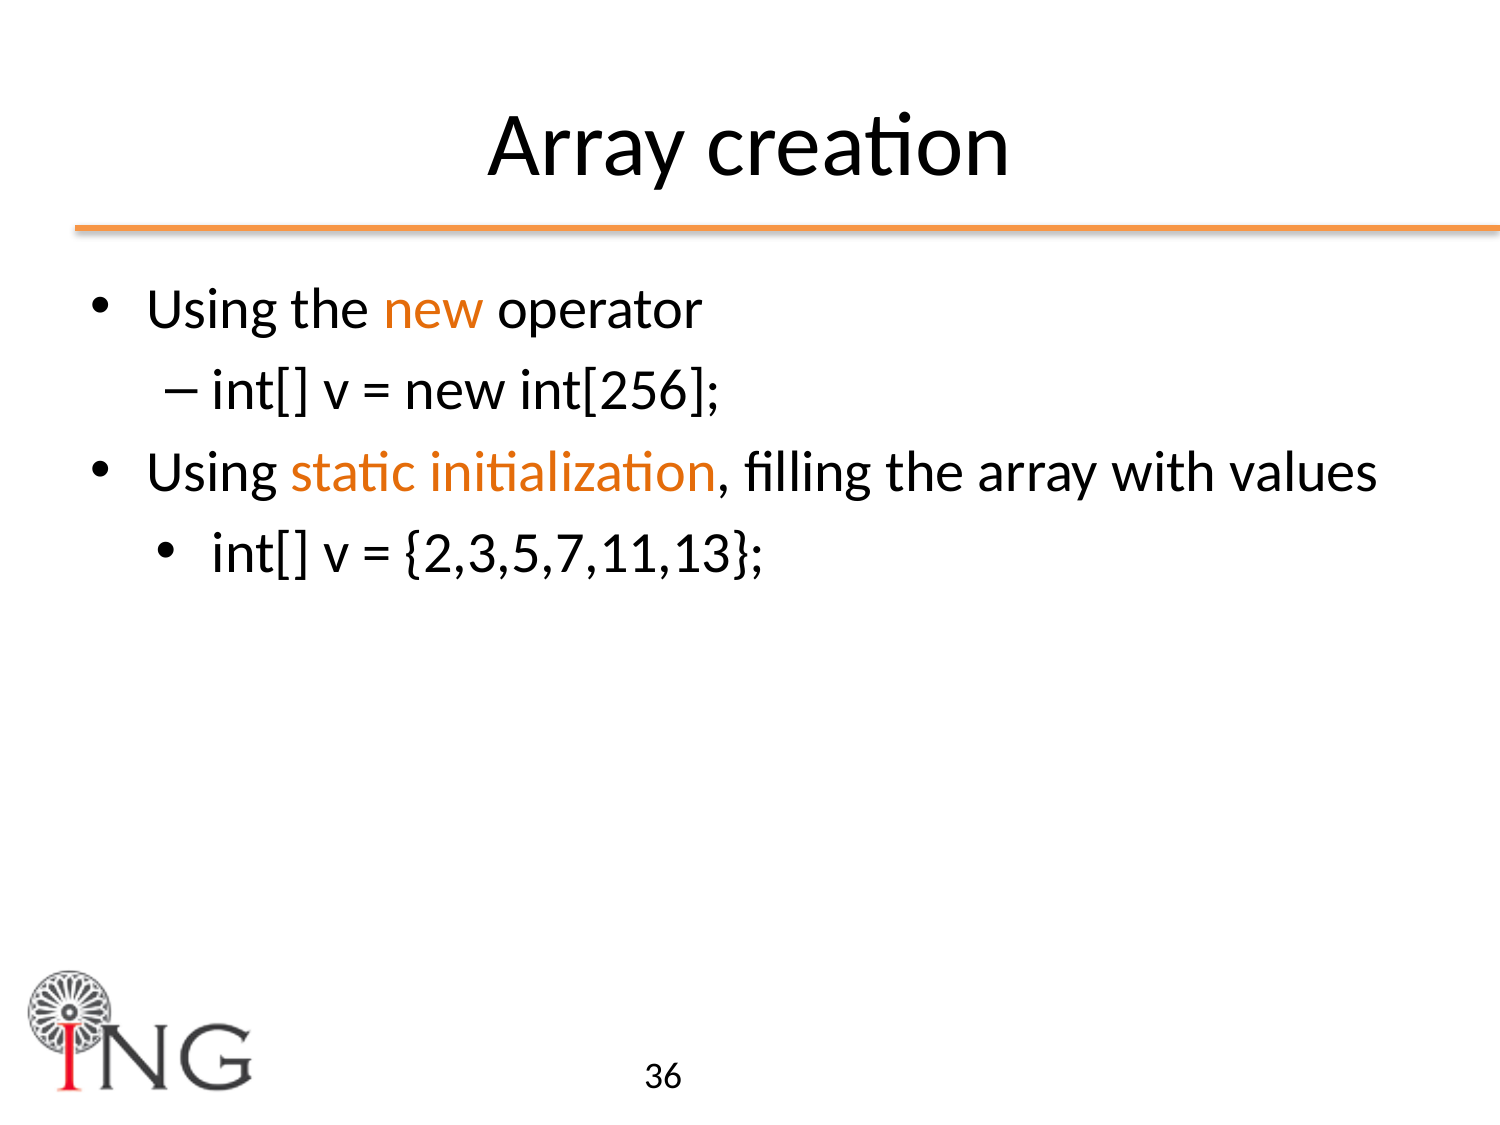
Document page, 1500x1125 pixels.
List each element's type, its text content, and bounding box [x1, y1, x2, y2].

slide_number 36 [629, 1043, 1425, 1104]
list Using the new operator int[] v = new int[256]; Using static initialization, filling the array with values int[] v = {2,3,5,7,11,13}; [75, 262, 1425, 1005]
picture [3, 948, 281, 1124]
title Array creation [75, 45, 1425, 233]
